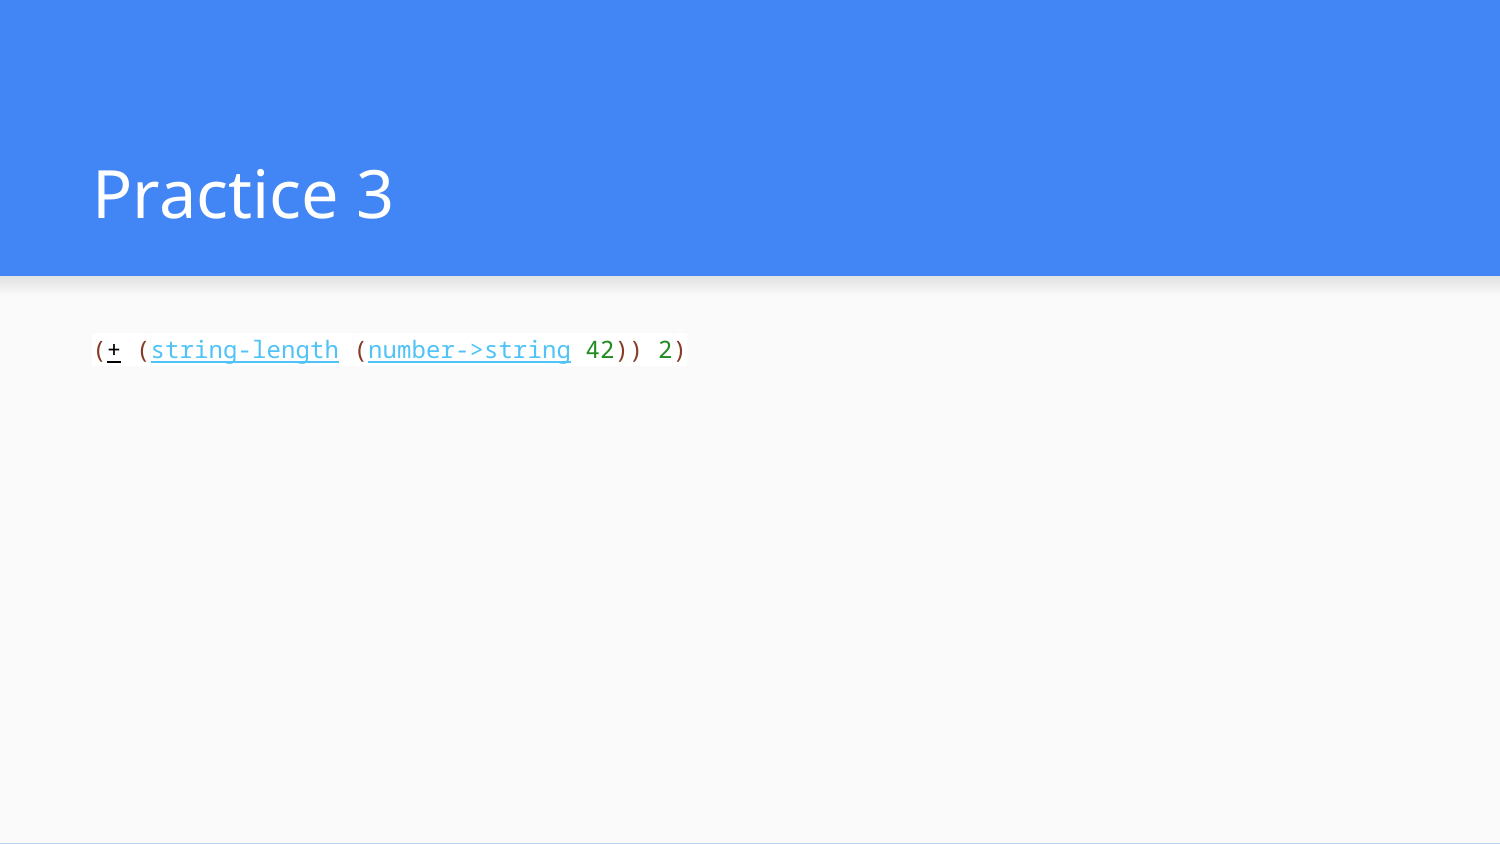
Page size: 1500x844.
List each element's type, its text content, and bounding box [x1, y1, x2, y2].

list (+ (string-length (number->string 42)) 2) [77, 314, 1427, 760]
title Practice 3 [77, 121, 1427, 248]
